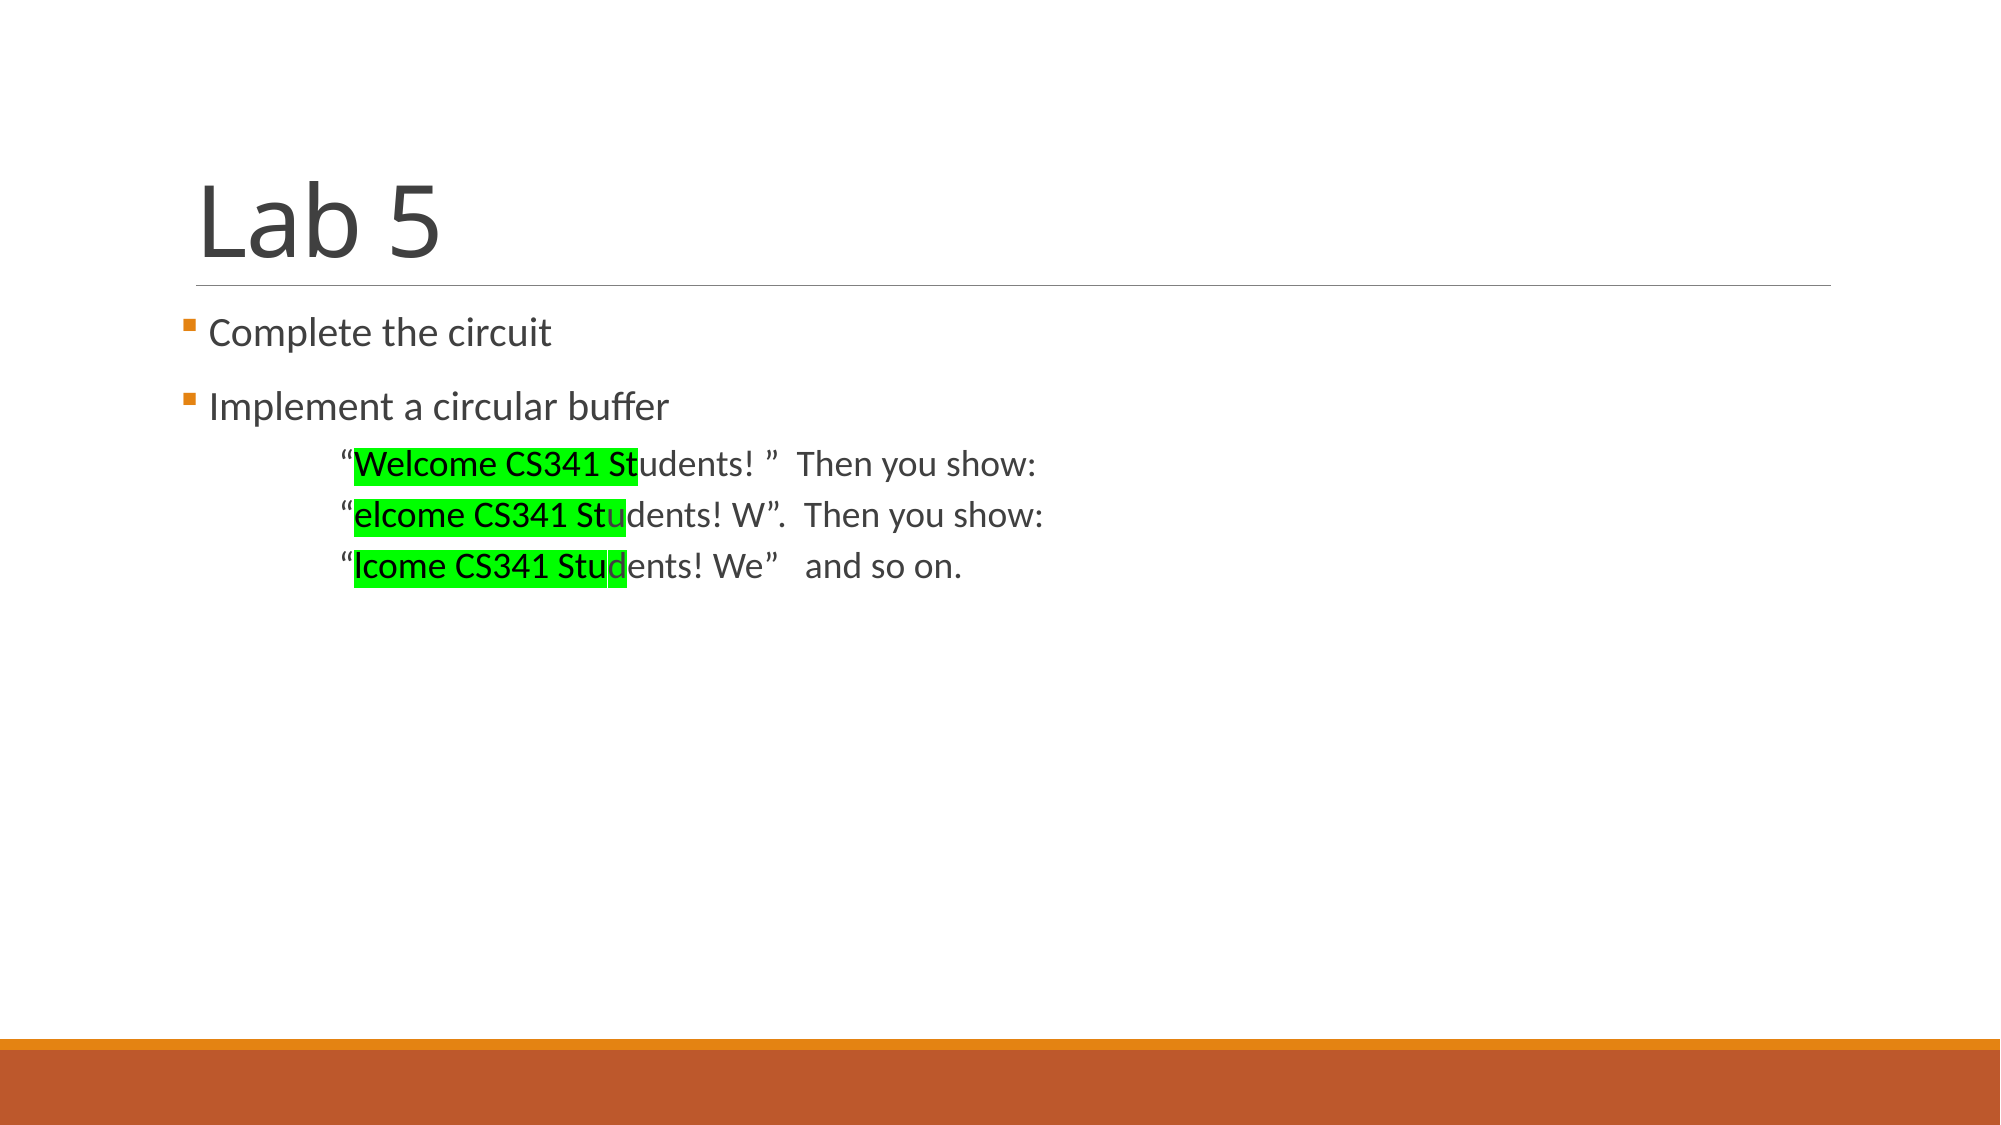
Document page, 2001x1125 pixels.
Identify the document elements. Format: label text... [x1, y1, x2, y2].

list Complete the circuit Implement a circular buffer “Welcome CS341 Students! ” Then you show: “elcome CS341 Students! W”. Then you show: “lcome CS341 Students! We” and so on. [180, 302, 1830, 963]
title Lab 5 [180, 47, 1830, 285]
